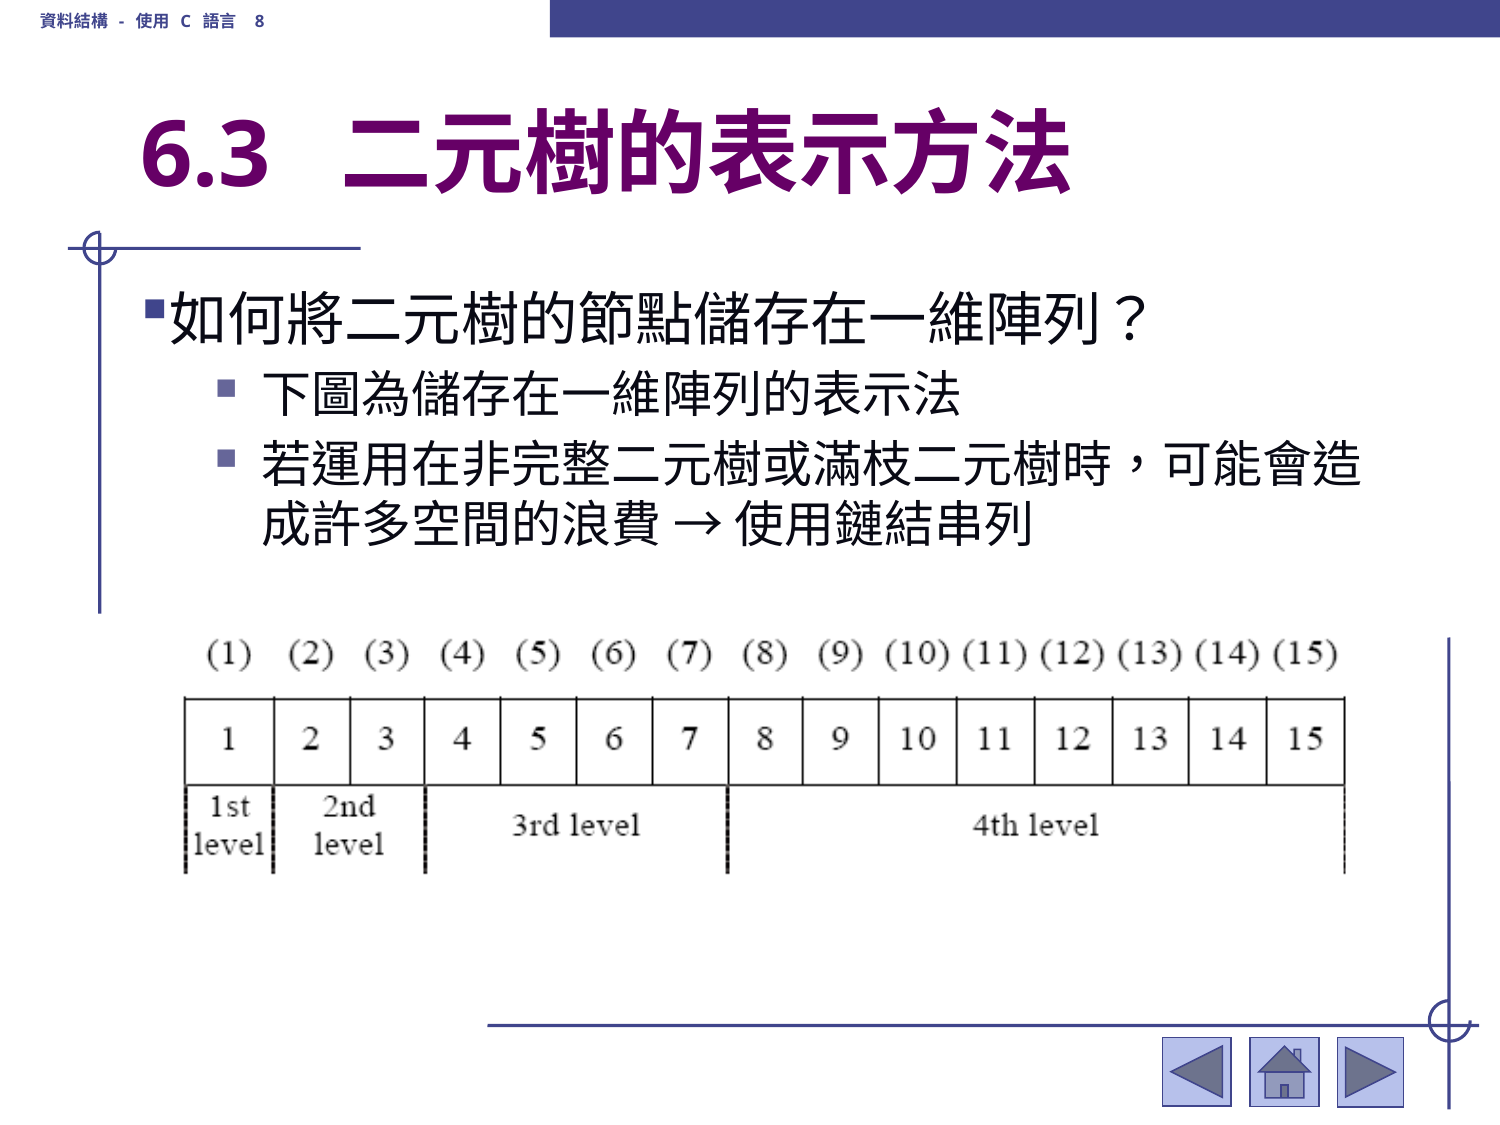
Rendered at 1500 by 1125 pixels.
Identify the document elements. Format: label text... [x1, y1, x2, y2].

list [171, 609, 1365, 901]
title 6.3 二元樹的表示方法 [125, 87, 1400, 213]
list 如何將二元樹的節點儲存在一維陣列？ 下圖為儲存在一維陣列的表示法 若運用在非完整二元樹或滿枝二元樹時，可能會造成許多空間的浪費 → 使用鏈結串列 [125, 275, 1412, 1013]
slide_number 資料結構 - 使用 C 語言 8 [24, 0, 488, 50]
